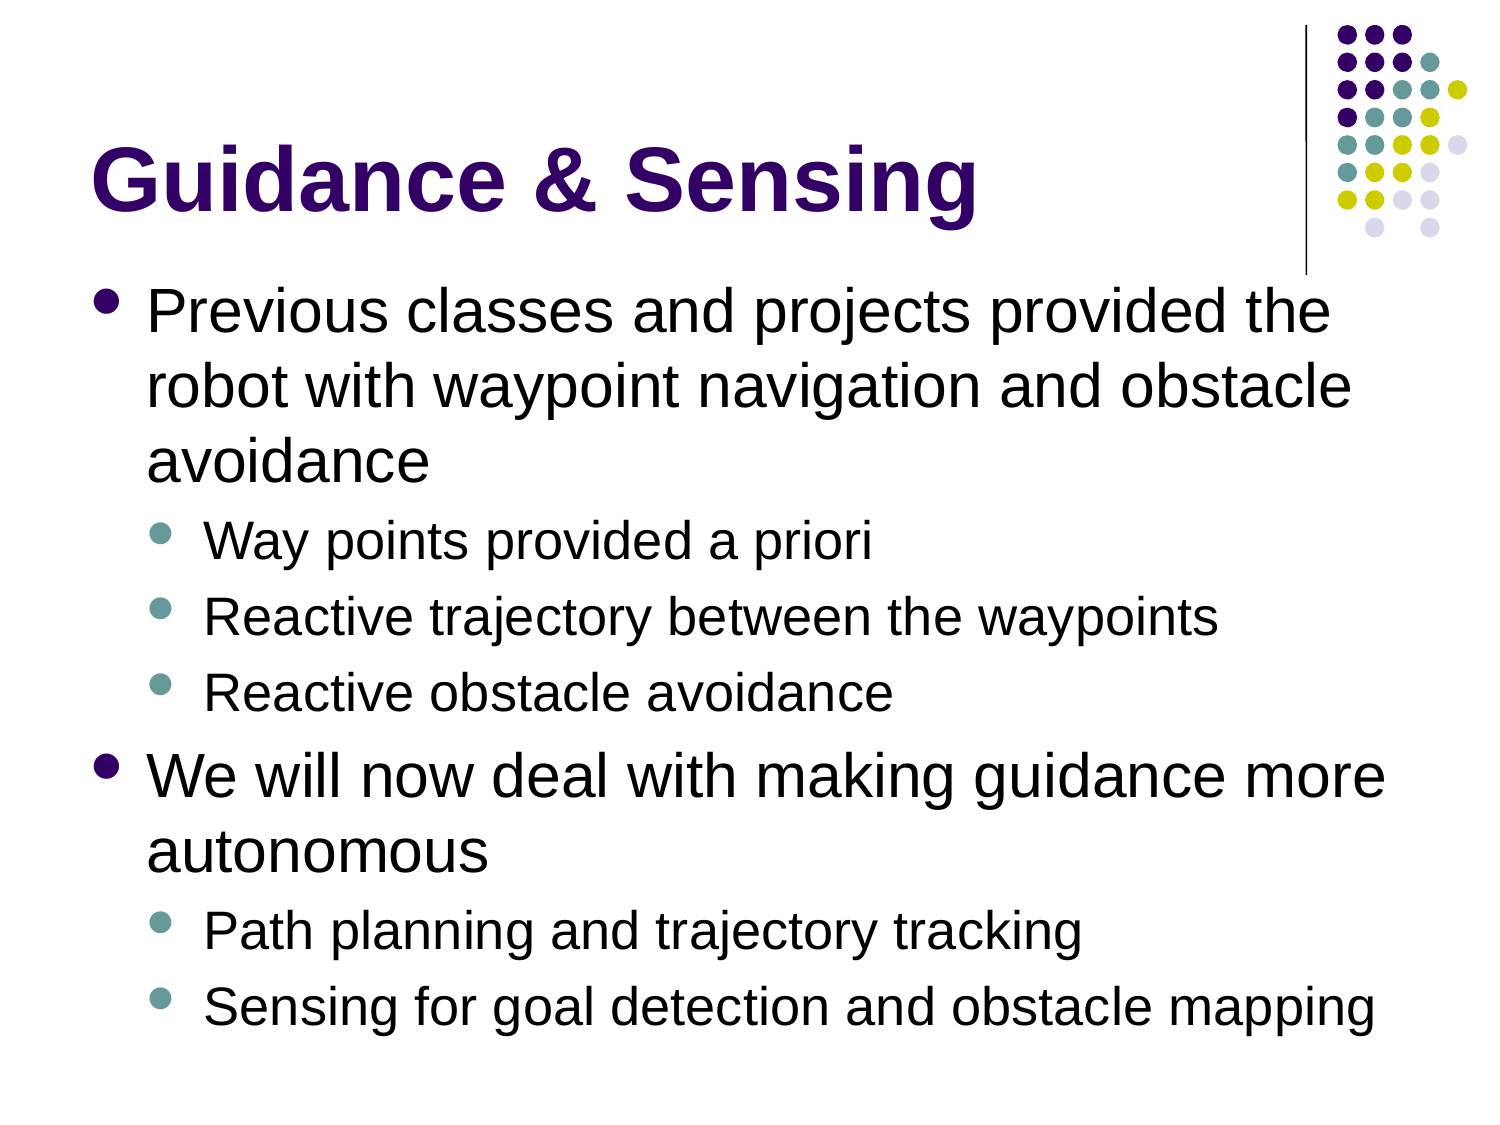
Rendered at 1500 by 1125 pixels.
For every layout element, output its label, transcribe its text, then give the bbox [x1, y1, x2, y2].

list Previous classes and projects provided the robot with waypoint navigation and obstacle avoidance Way points provided a priori Reactive trajectory between the waypoints Reactive obstacle avoidance We will now deal with making guidance more autonomous Path planning and trajectory tracking Sensing for goal detection and obstacle mapping [75, 262, 1425, 1006]
title Guidance & Sensing [75, 24, 1313, 238]
